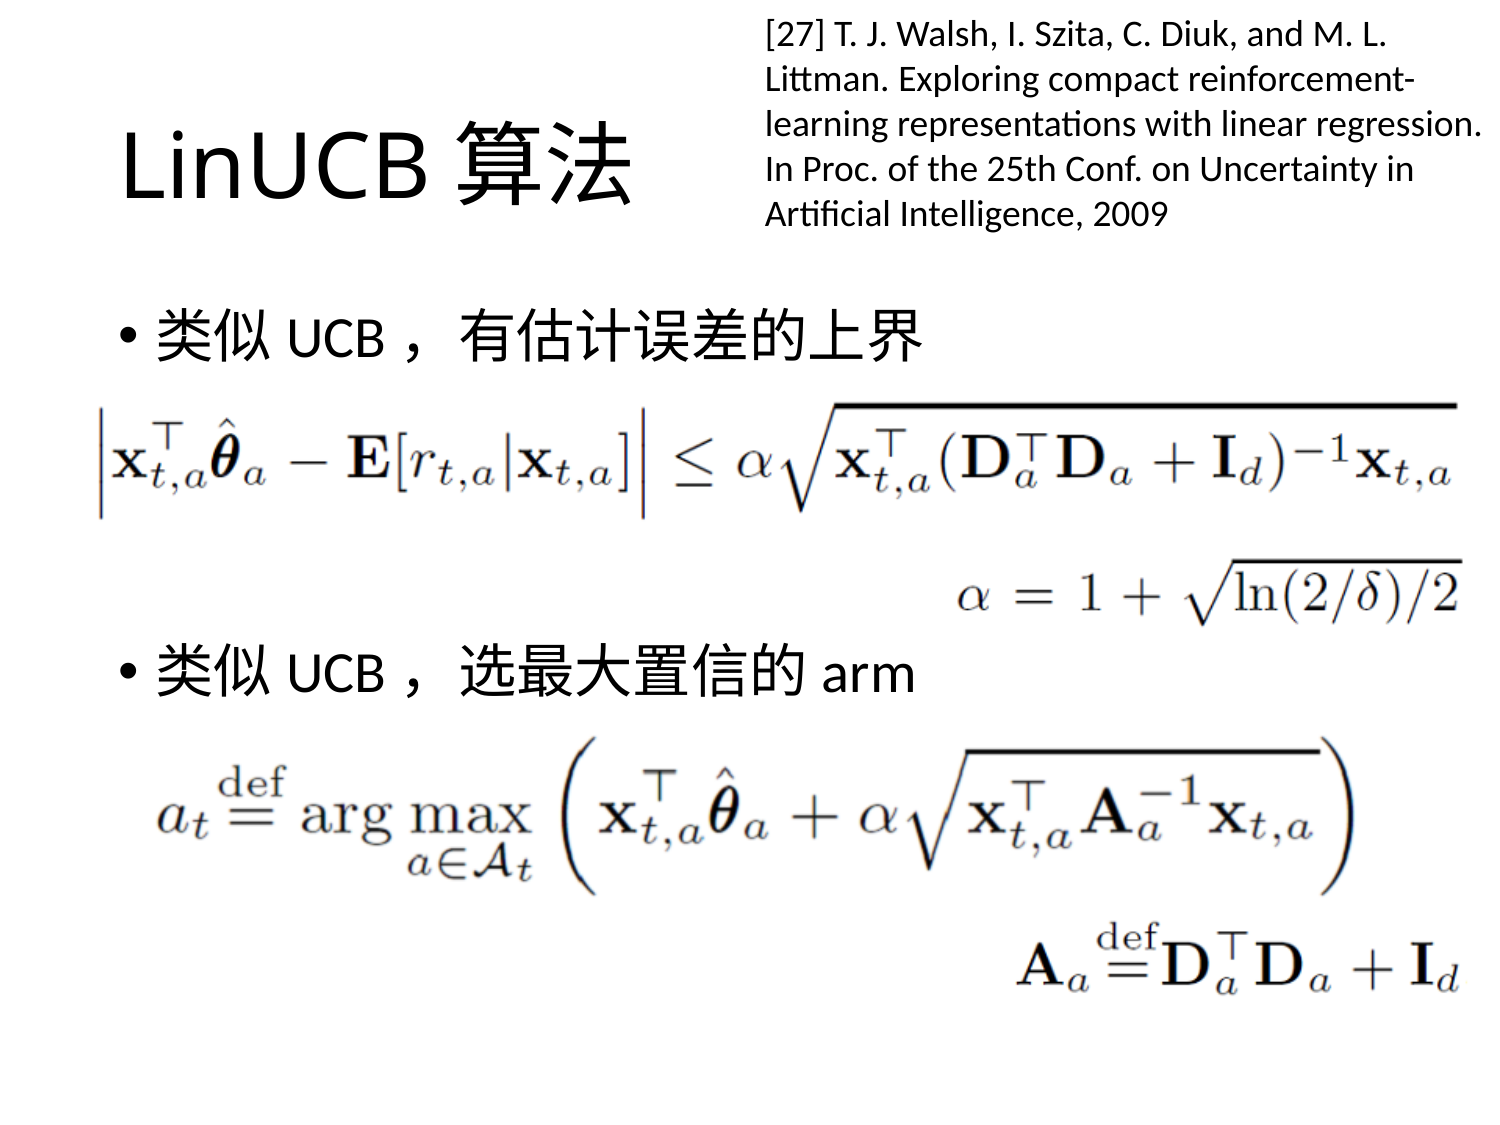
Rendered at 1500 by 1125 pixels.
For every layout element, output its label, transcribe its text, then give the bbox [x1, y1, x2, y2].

picture [154, 723, 1469, 1004]
picture [79, 396, 1469, 634]
text_box [27] T. J. Walsh, I. Szita, C. Diuk, and M. L. Littman. Exploring compact reinforcement-learning representations with linear regression. In Proc. of the 25th Conf. on Uncertainty in Artificial Intelligence, 2009 [749, 1, 1500, 242]
title LinUCB算法 [103, 59, 1397, 278]
list 类似UCB，有估计误差的上界 类似UCB，选最大置信的arm [103, 299, 1397, 396]
list 类似UCB，有估计误差的上界 类似UCB，选最大置信的arm [103, 634, 1397, 1014]
